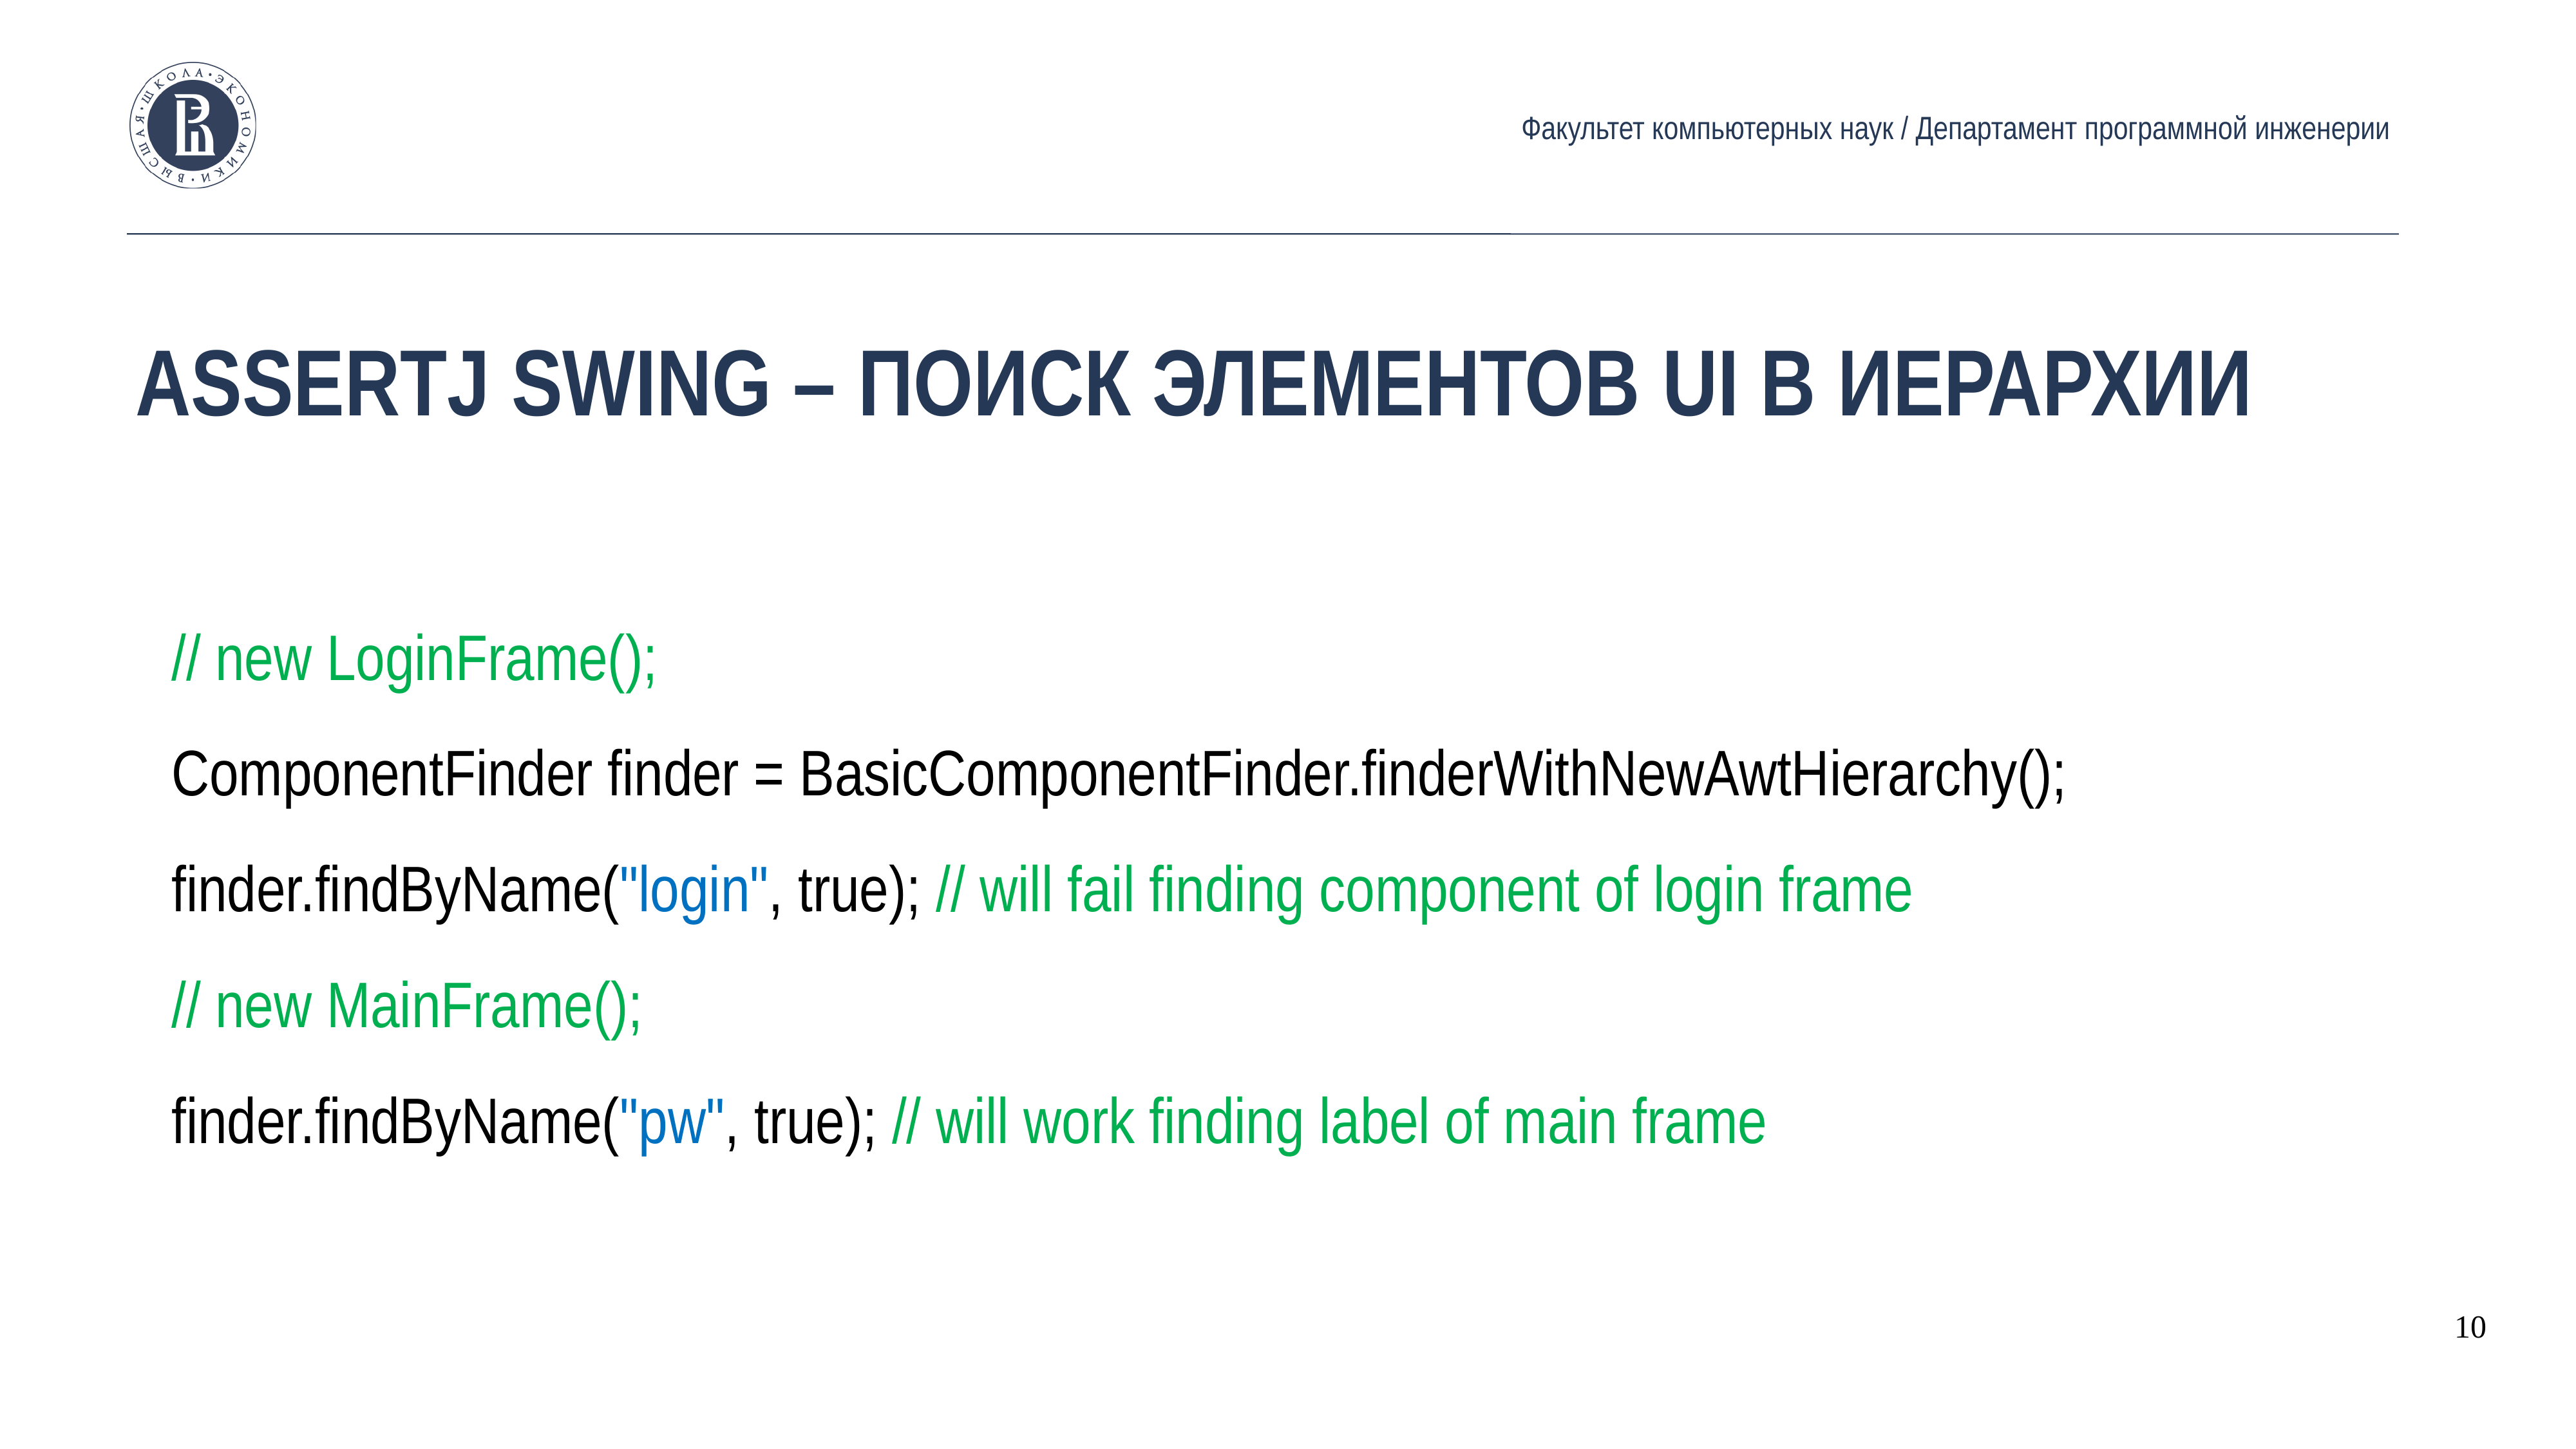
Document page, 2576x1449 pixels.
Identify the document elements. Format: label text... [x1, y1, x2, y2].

text_box Факультет компьютерных наук / Департамент программной инженерии [1198, 99, 2399, 154]
text_box ASSERTJ Swing – поиск элементов ui в иерархии [128, 314, 2391, 481]
text_box // new LoginFrame(); ComponentFinder finder = BasicComponentFinder.finderWithNewAwtHierarchy(); finder.findByName("login", true); // will fail finding component of login frame // new MainFrame(); finder.findByName("pw", true); // will work finding label of main frame [162, 572, 2414, 1161]
text_box 10 [2445, 1301, 2576, 1347]
picture [129, 61, 256, 189]
